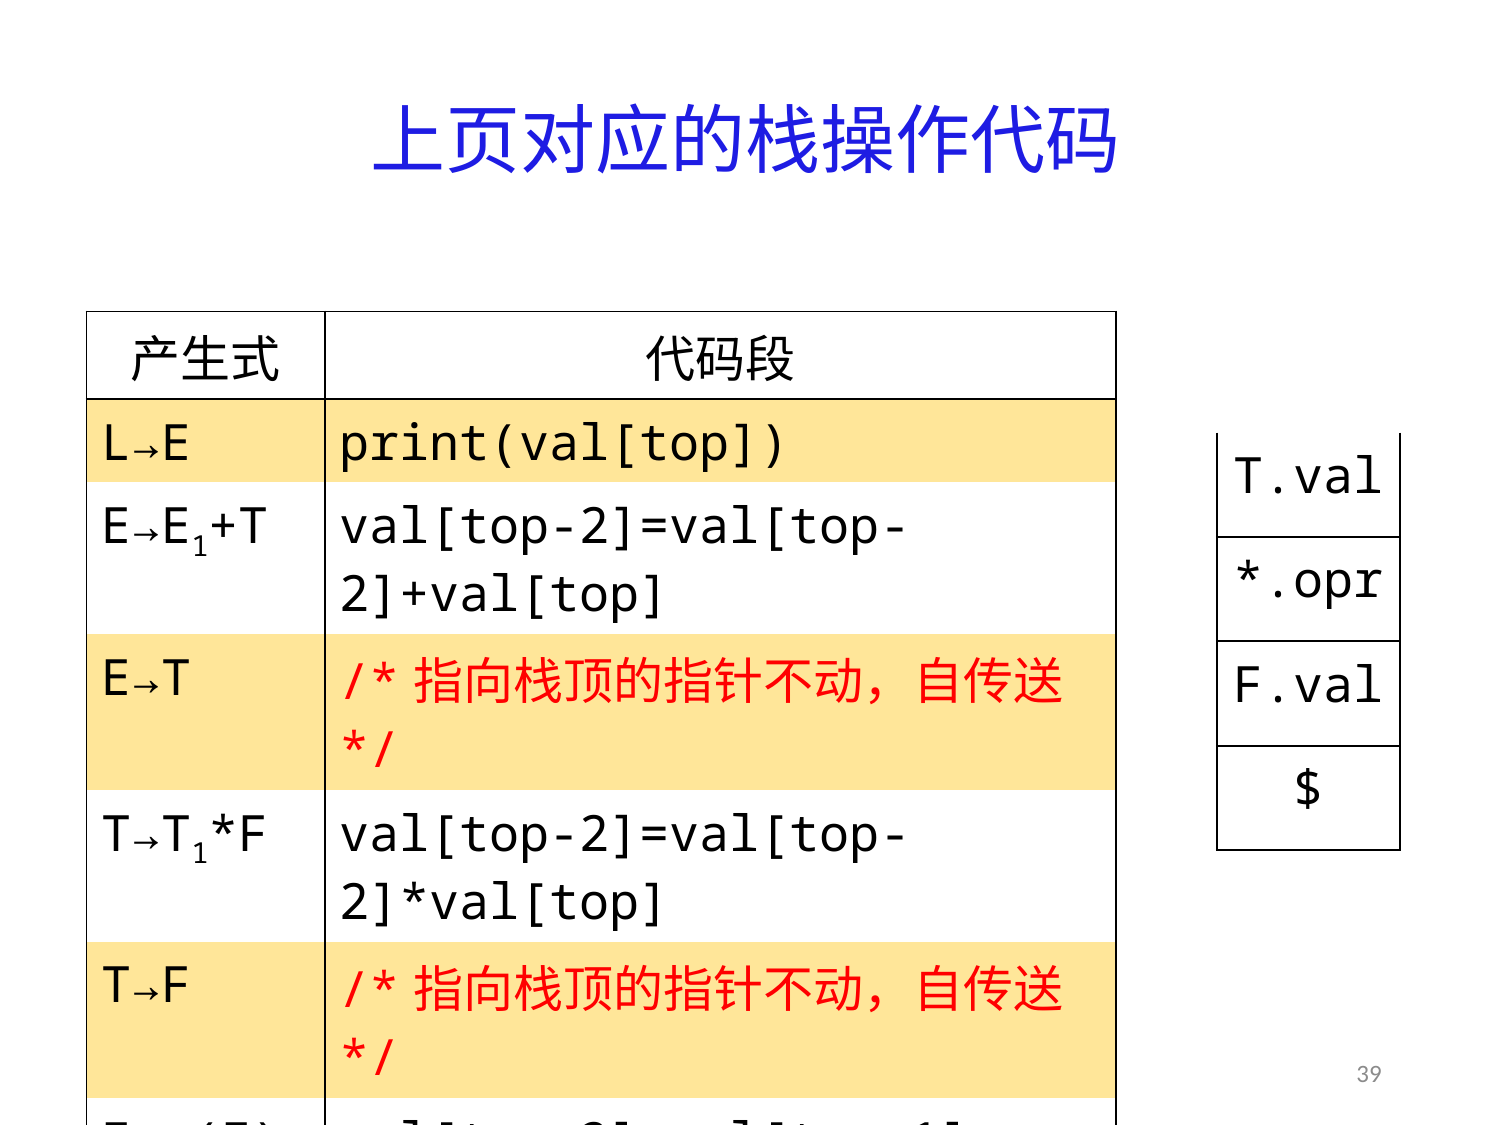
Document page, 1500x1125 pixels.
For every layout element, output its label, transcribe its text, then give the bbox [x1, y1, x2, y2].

slide_number 39 [1117, 1042, 1397, 1103]
table_cell T→T1*F [87, 790, 324, 942]
table_cell val[top-2]=val[top-2]*val[top] [326, 790, 1115, 942]
table_cell val[top-2]=val[top-1] [326, 1098, 1115, 1125]
table_cell F→ (E) [87, 1098, 324, 1125]
table_cell T→F [87, 942, 324, 1098]
table_cell F.val [1218, 642, 1399, 745]
table_header T.val [1218, 433, 1399, 536]
table_cell print(val[top]) [326, 400, 1115, 482]
title 上页对应的栈操作代码 [98, 62, 1393, 225]
table_cell $ [1218, 747, 1399, 849]
table_cell L→E [87, 400, 324, 482]
table_header 产生式 [87, 312, 324, 398]
table_cell /*指向栈顶的指针不动，自传送*/ [326, 634, 1115, 790]
table_cell /*指向栈顶的指针不动，自传送*/ [326, 942, 1115, 1098]
table_cell E→T [87, 634, 324, 790]
table_cell val[top-2]=val[top-2]+val[top] [326, 482, 1115, 634]
table_cell *.opr [1218, 538, 1399, 640]
table_cell E→E1+T [87, 482, 324, 634]
table_header 代码段 [326, 312, 1115, 398]
